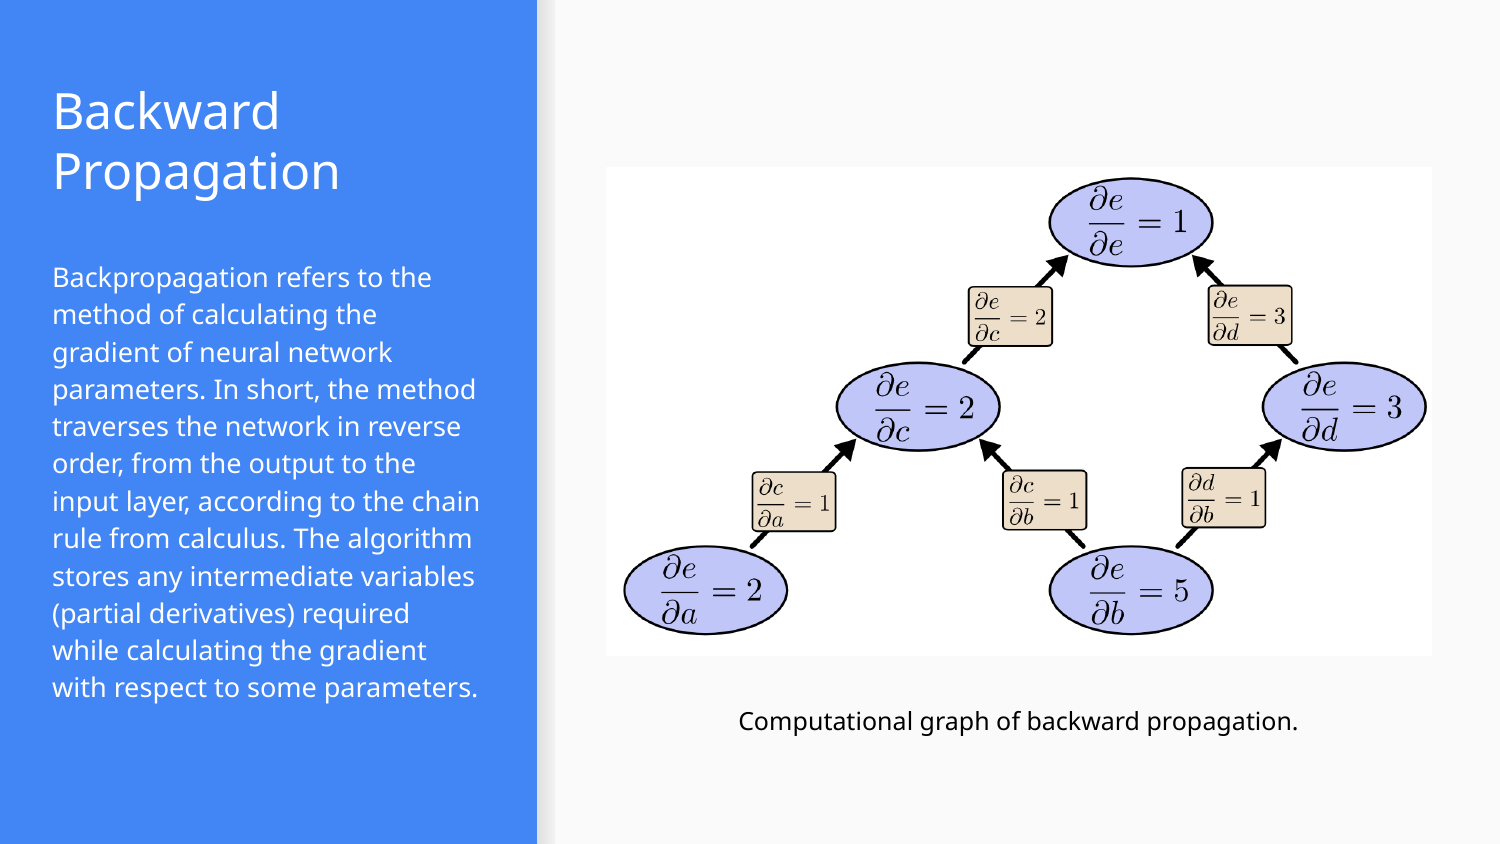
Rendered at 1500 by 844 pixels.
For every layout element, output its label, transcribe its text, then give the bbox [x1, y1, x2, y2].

picture [606, 167, 1432, 657]
list Backpropagation refers to the method of calculating the gradient of neural network parameters. In short, the method traverses the network in reverse order, from the output to the input layer, according to the chain rule from calculus. The algorithm stores any intermediate variables (partial derivatives) required while calculating the gradient with respect to some parameters. [37, 240, 498, 844]
title Backward Propagation [37, 58, 498, 216]
text_box Computational graph of backward propagation. [606, 690, 1432, 751]
